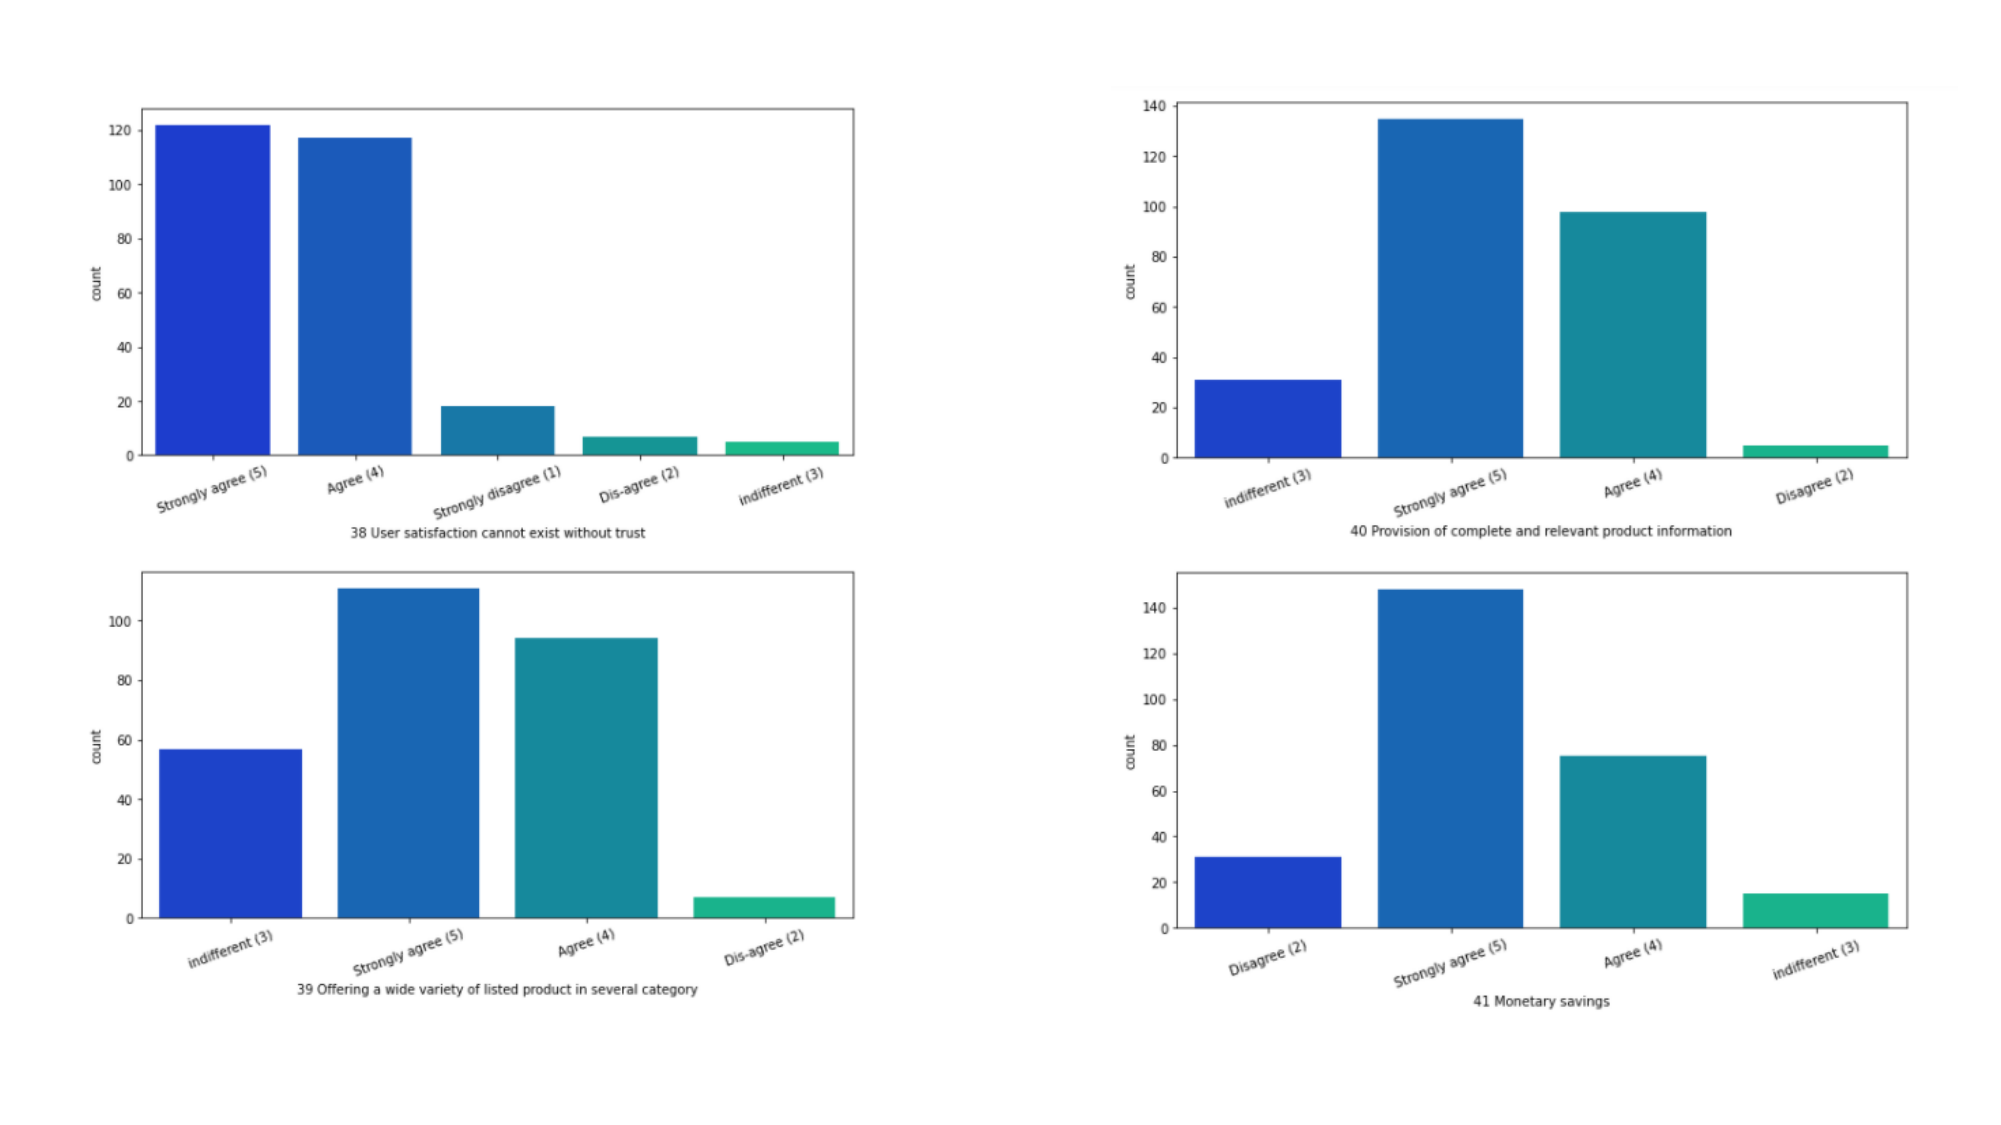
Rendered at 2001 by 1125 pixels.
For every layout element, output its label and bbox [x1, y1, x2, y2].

list [68, 86, 873, 1014]
list [1111, 86, 1959, 1014]
